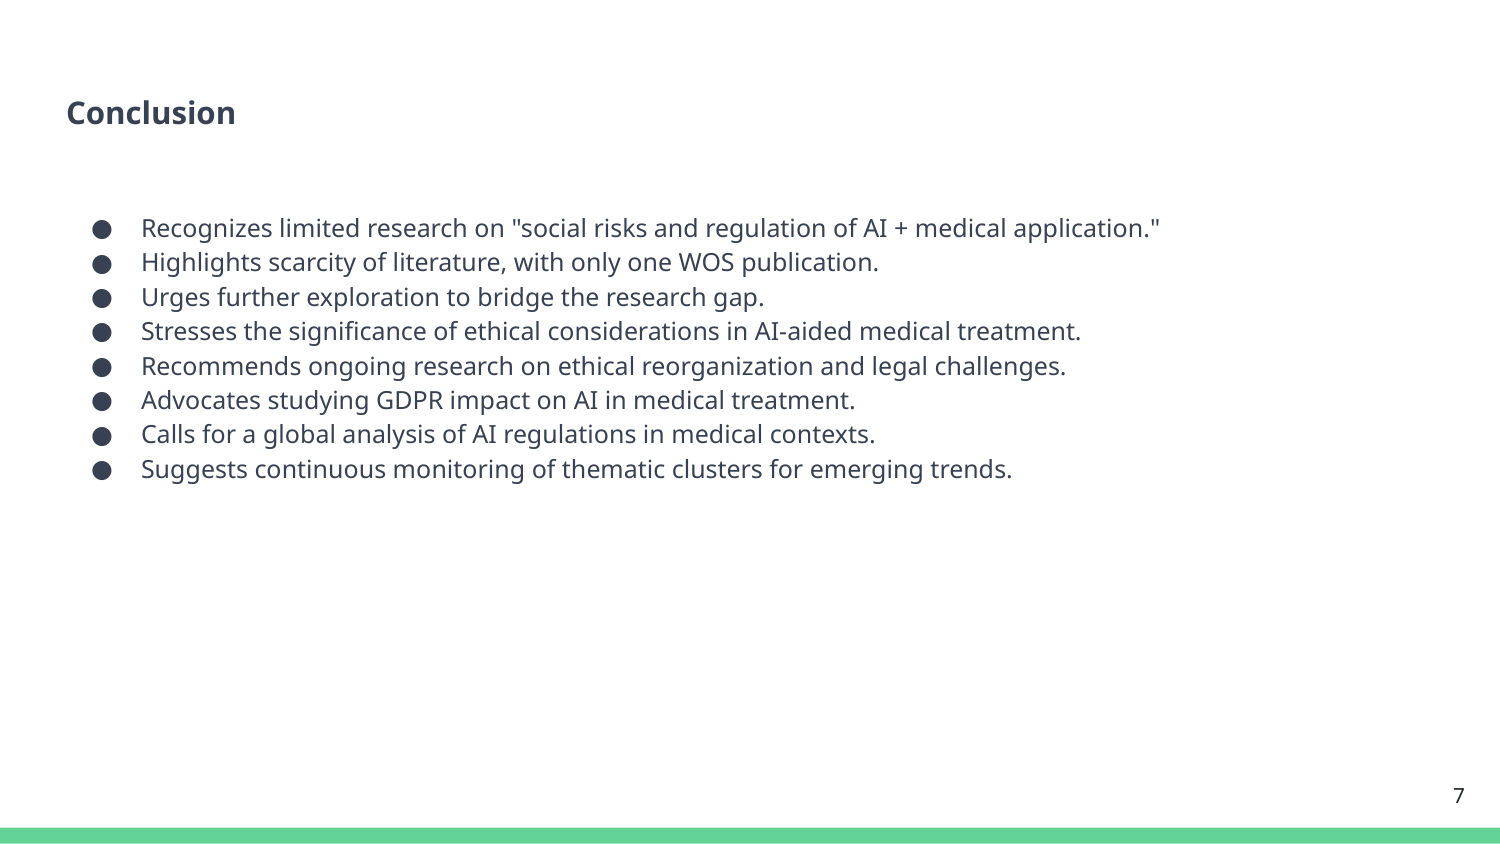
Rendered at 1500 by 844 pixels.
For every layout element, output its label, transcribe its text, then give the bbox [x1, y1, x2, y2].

slide_number ‹#› [1389, 764, 1480, 830]
title Conclusion [51, 72, 1449, 131]
list Recognizes limited research on "social risks and regulation of AI + medical application." Highlights scarcity of literature, with only one WOS publication. Urges further exploration to bridge the research gap. Stresses the significance of ethical considerations in AI-aided medical treatment. Recommends ongoing research on ethical reorganization and legal challenges. Advocates studying GDPR impact on AI in medical treatment. Calls for a global analysis of AI regulations in medical contexts. Suggests continuous monitoring of thematic clusters for emerging trends. [51, 131, 1449, 692]
